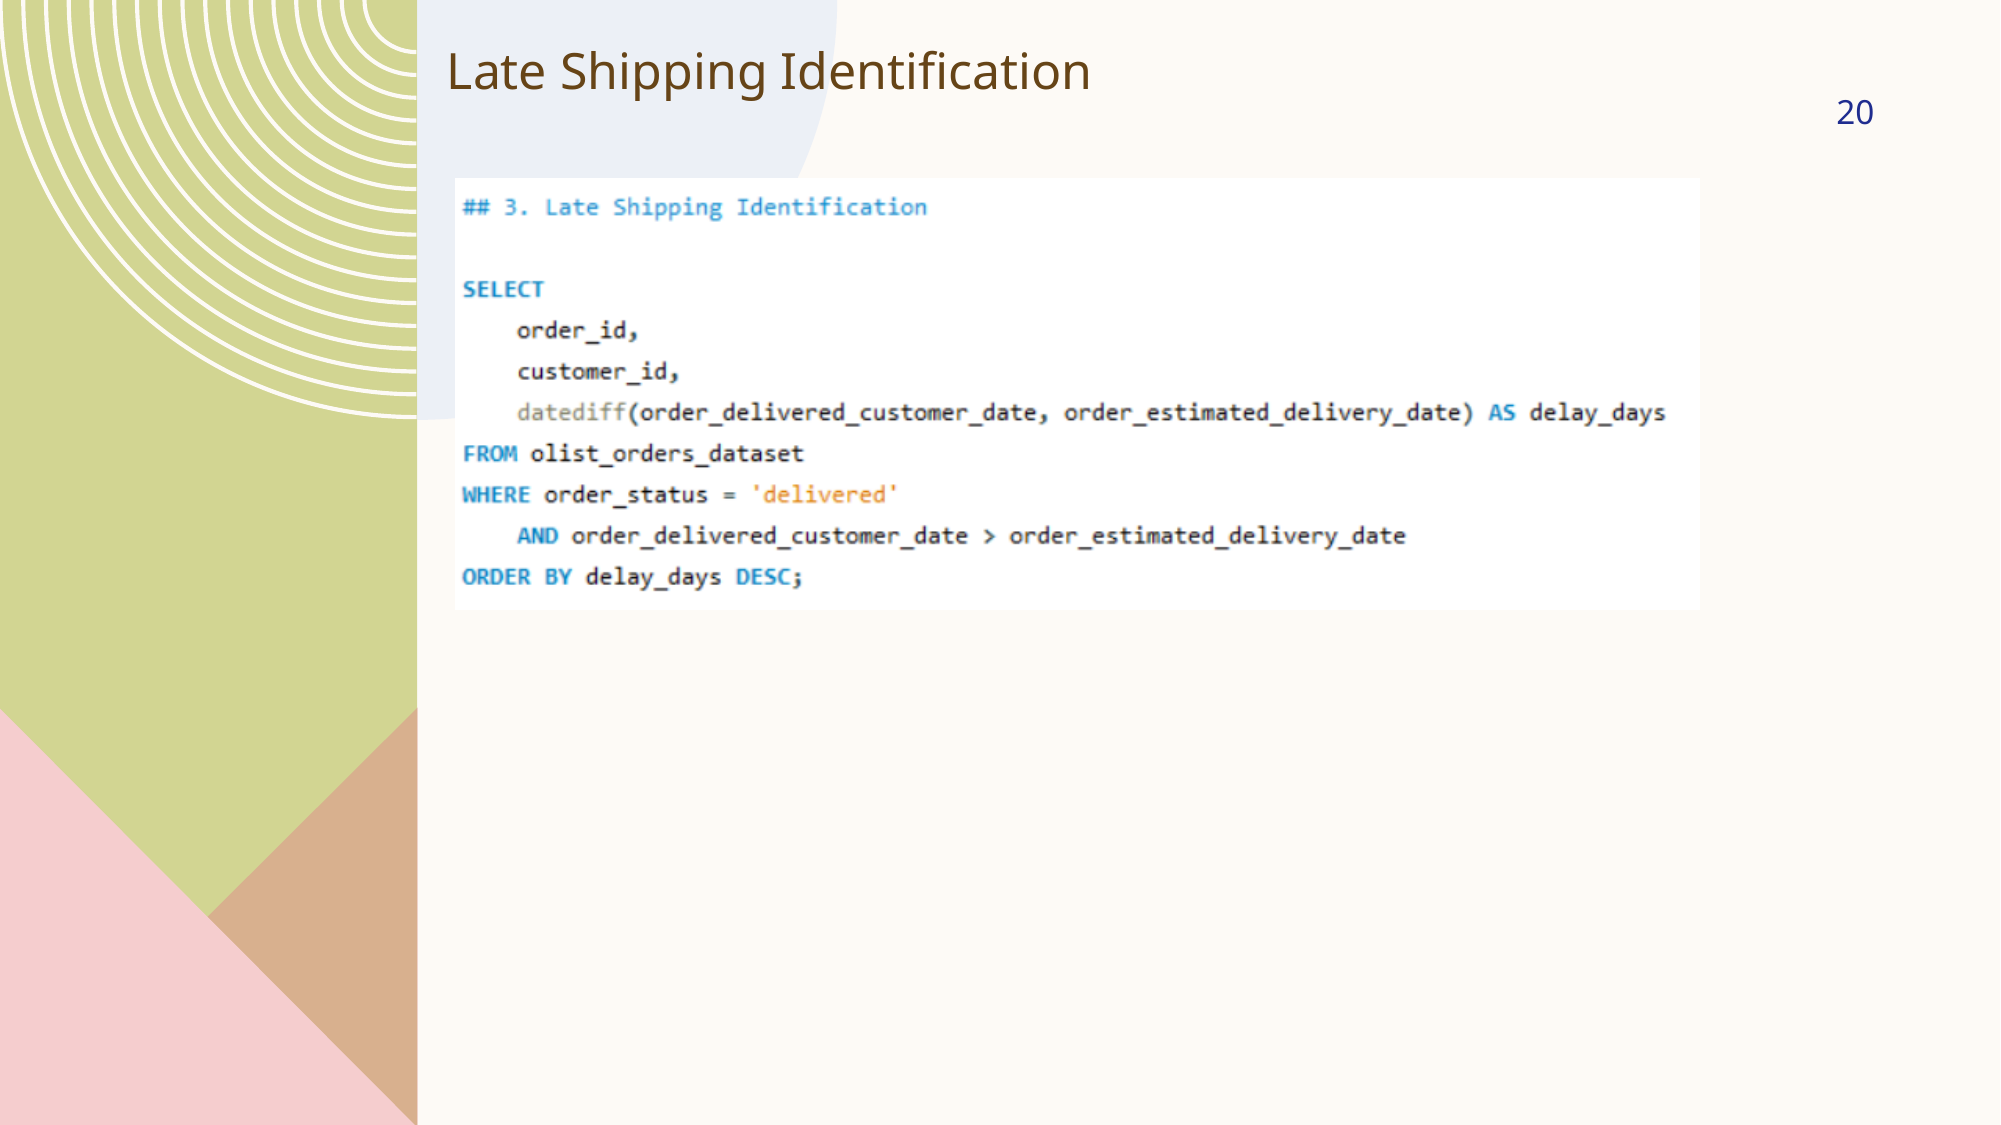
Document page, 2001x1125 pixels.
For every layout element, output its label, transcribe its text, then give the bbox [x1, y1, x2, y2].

text_box Late Shipping Identification [406, 32, 1993, 107]
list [455, 178, 1700, 610]
slide_number 20 [1699, 107, 1875, 153]
